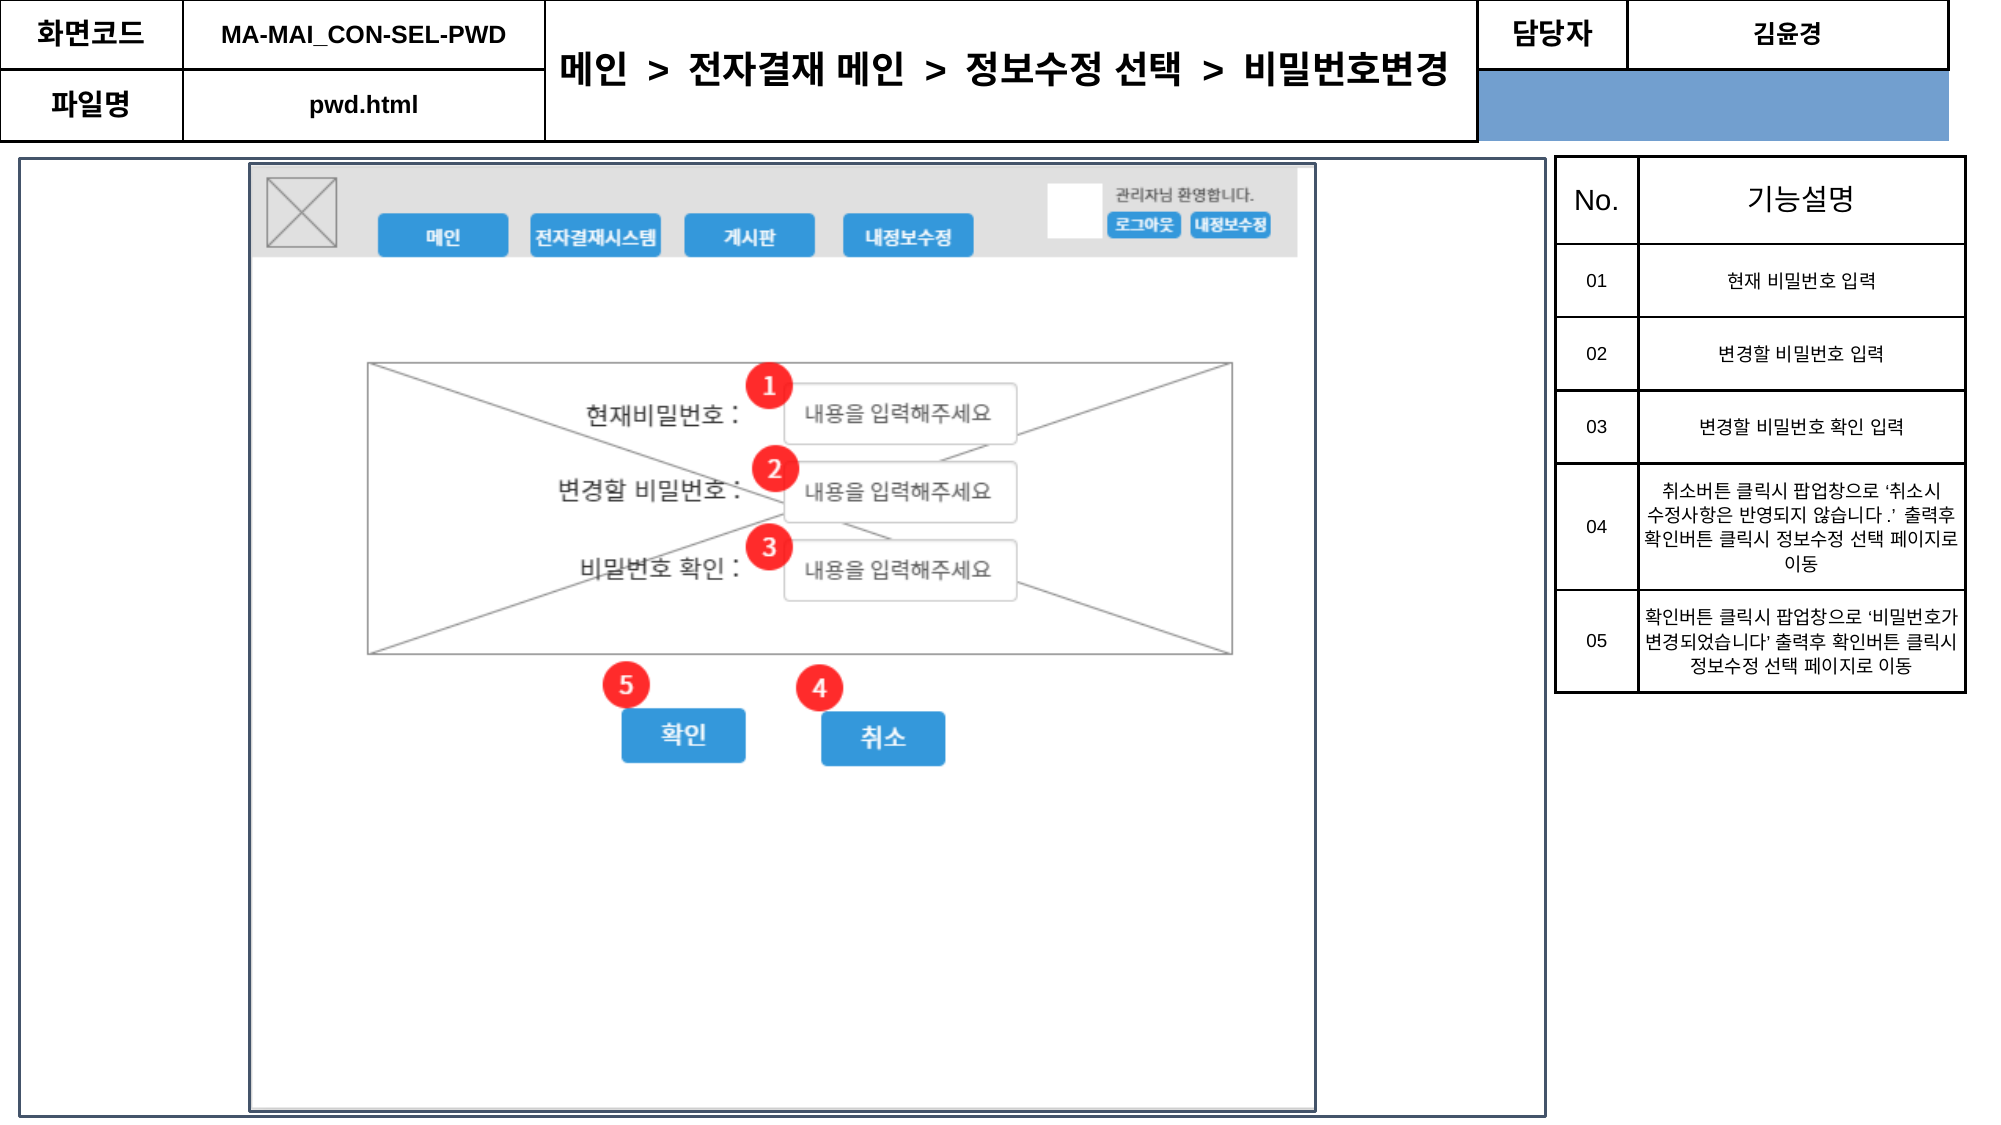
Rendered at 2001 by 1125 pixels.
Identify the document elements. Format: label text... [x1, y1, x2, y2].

table_cell pwd.html [184, 71, 544, 140]
table_header 메인 > 전자결재 메인 > 정보수정 선택 > 비밀번호변경 [546, 1, 1476, 140]
table_cell 05 [1557, 591, 1637, 691]
table_cell 파일명 [1, 71, 182, 140]
table_cell 취소버튼 클릭시 팝업창으로 ‘취소시 수정사항은 반영되지 않습니다.’ 출력후 확인버튼 클릭시 정보수정 선택 페이지로 이동 [1640, 465, 1964, 589]
table_header MA-MAI_CON-SEL-PWD [184, 1, 544, 68]
picture [250, 165, 1315, 1111]
table_header 담당자 [1479, 1, 1626, 68]
table_cell 04 [1557, 465, 1637, 589]
table_cell 03 [1557, 392, 1637, 462]
table_header 화면코드 [1, 1, 182, 68]
table_cell 01 [1557, 245, 1637, 316]
table_cell 변경할 비밀번호 입력 [1640, 318, 1964, 389]
table_cell 현재 비밀번호 입력 [1640, 245, 1964, 316]
table_cell 02 [1557, 318, 1637, 389]
table_cell 확인버튼 클릭시 팝업창으로 ‘비밀번호가 변경되었습니다’ 출력후 확인버튼 클릭시 정보수정 선택 페이지로 이동 [1640, 591, 1964, 691]
table_header 김윤경 [1629, 1, 1947, 68]
table_header No. [1557, 158, 1637, 243]
table_header 기능설명 [1640, 158, 1964, 243]
text_box [19, 158, 1546, 1117]
table_cell 변경할 비밀번호 확인 입력 [1640, 392, 1964, 462]
